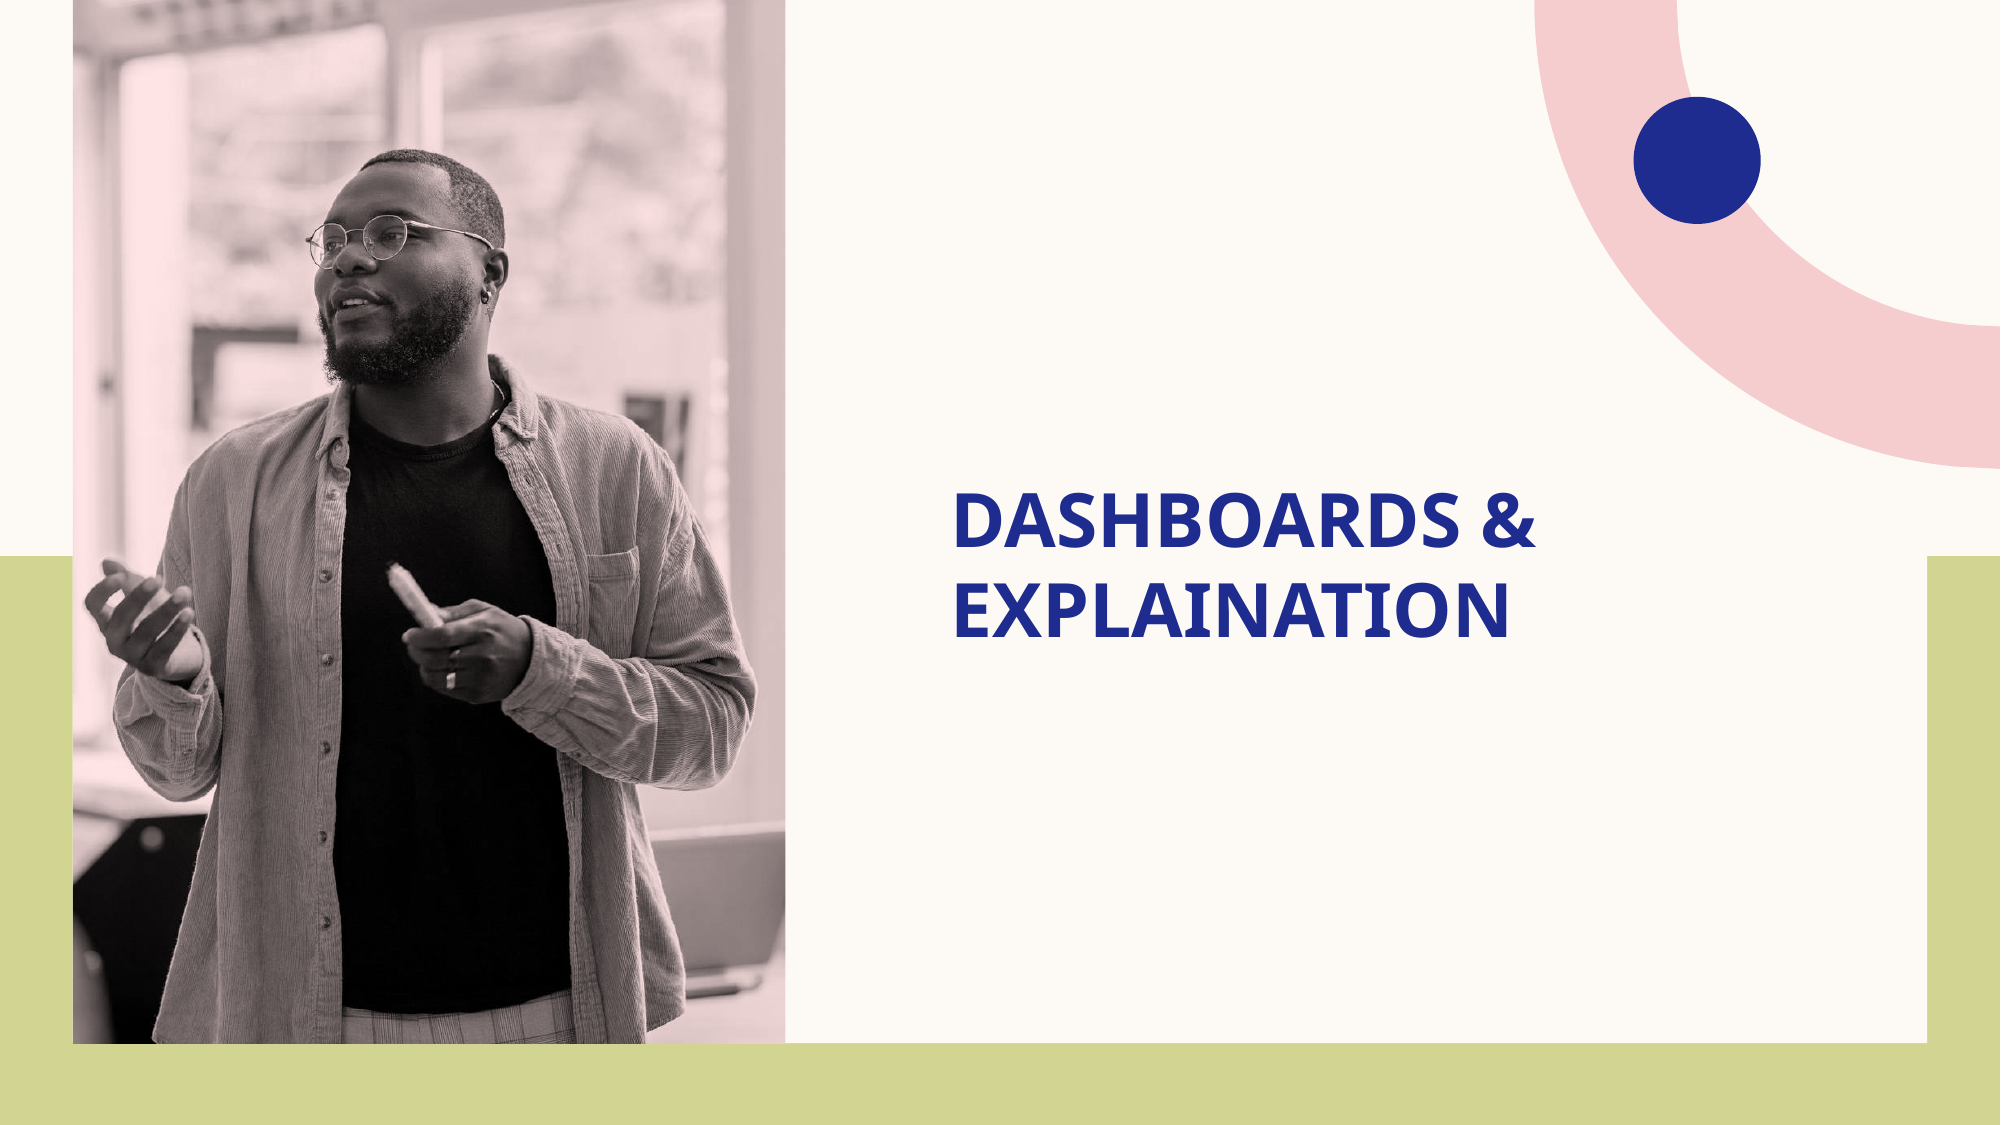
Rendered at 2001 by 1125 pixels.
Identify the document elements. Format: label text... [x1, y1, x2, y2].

title Dashboards & Explaination [935, 174, 1875, 952]
picture [72, 0, 786, 1044]
